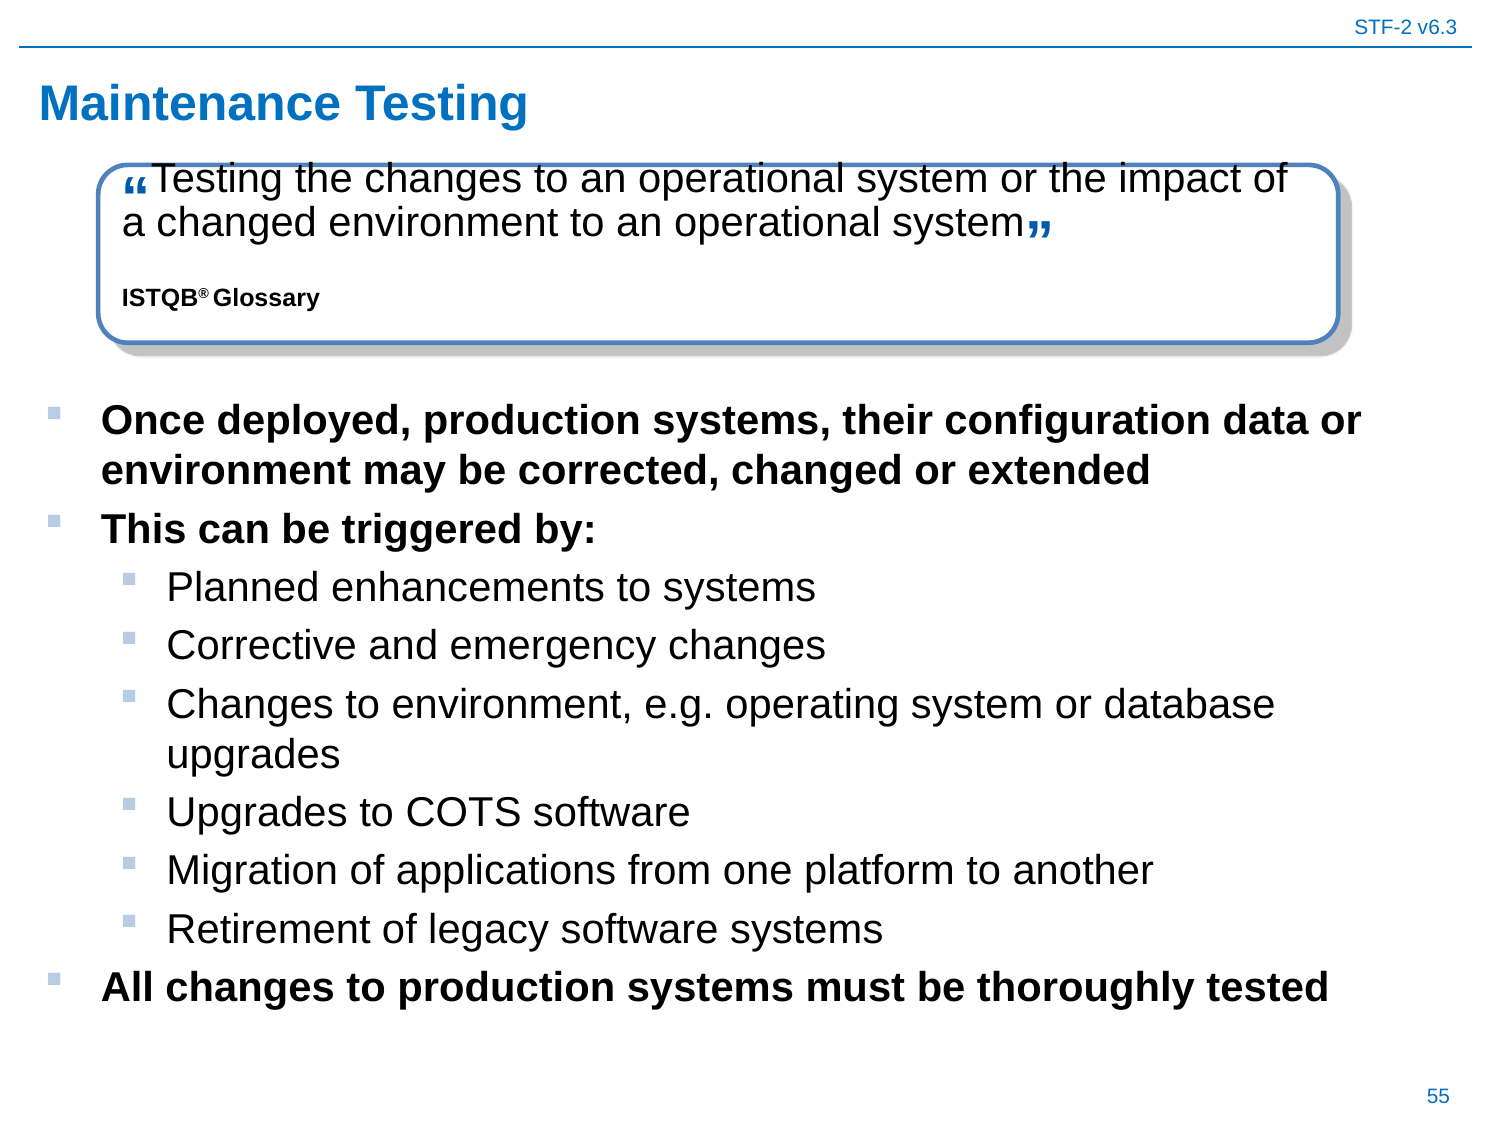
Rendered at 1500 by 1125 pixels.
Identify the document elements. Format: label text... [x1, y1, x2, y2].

list Once deployed, production systems, their configuration data or environment may be corrected, changed or extended This can be triggered by: Planned enhancements to systems Corrective and emergency changes Changes to environment, e.g. operating system or database upgrades Upgrades to COTS software Migration of applications from one platform to another Retirement of legacy software systems All changes to production systems must be thoroughly tested [29, 177, 1477, 1098]
text_box “Testing the changes to an operational system or the impact of a changed environment to an operational system” ISTQB® Glossary [98, 164, 1339, 343]
title Maintenance Testing [23, 59, 1465, 142]
